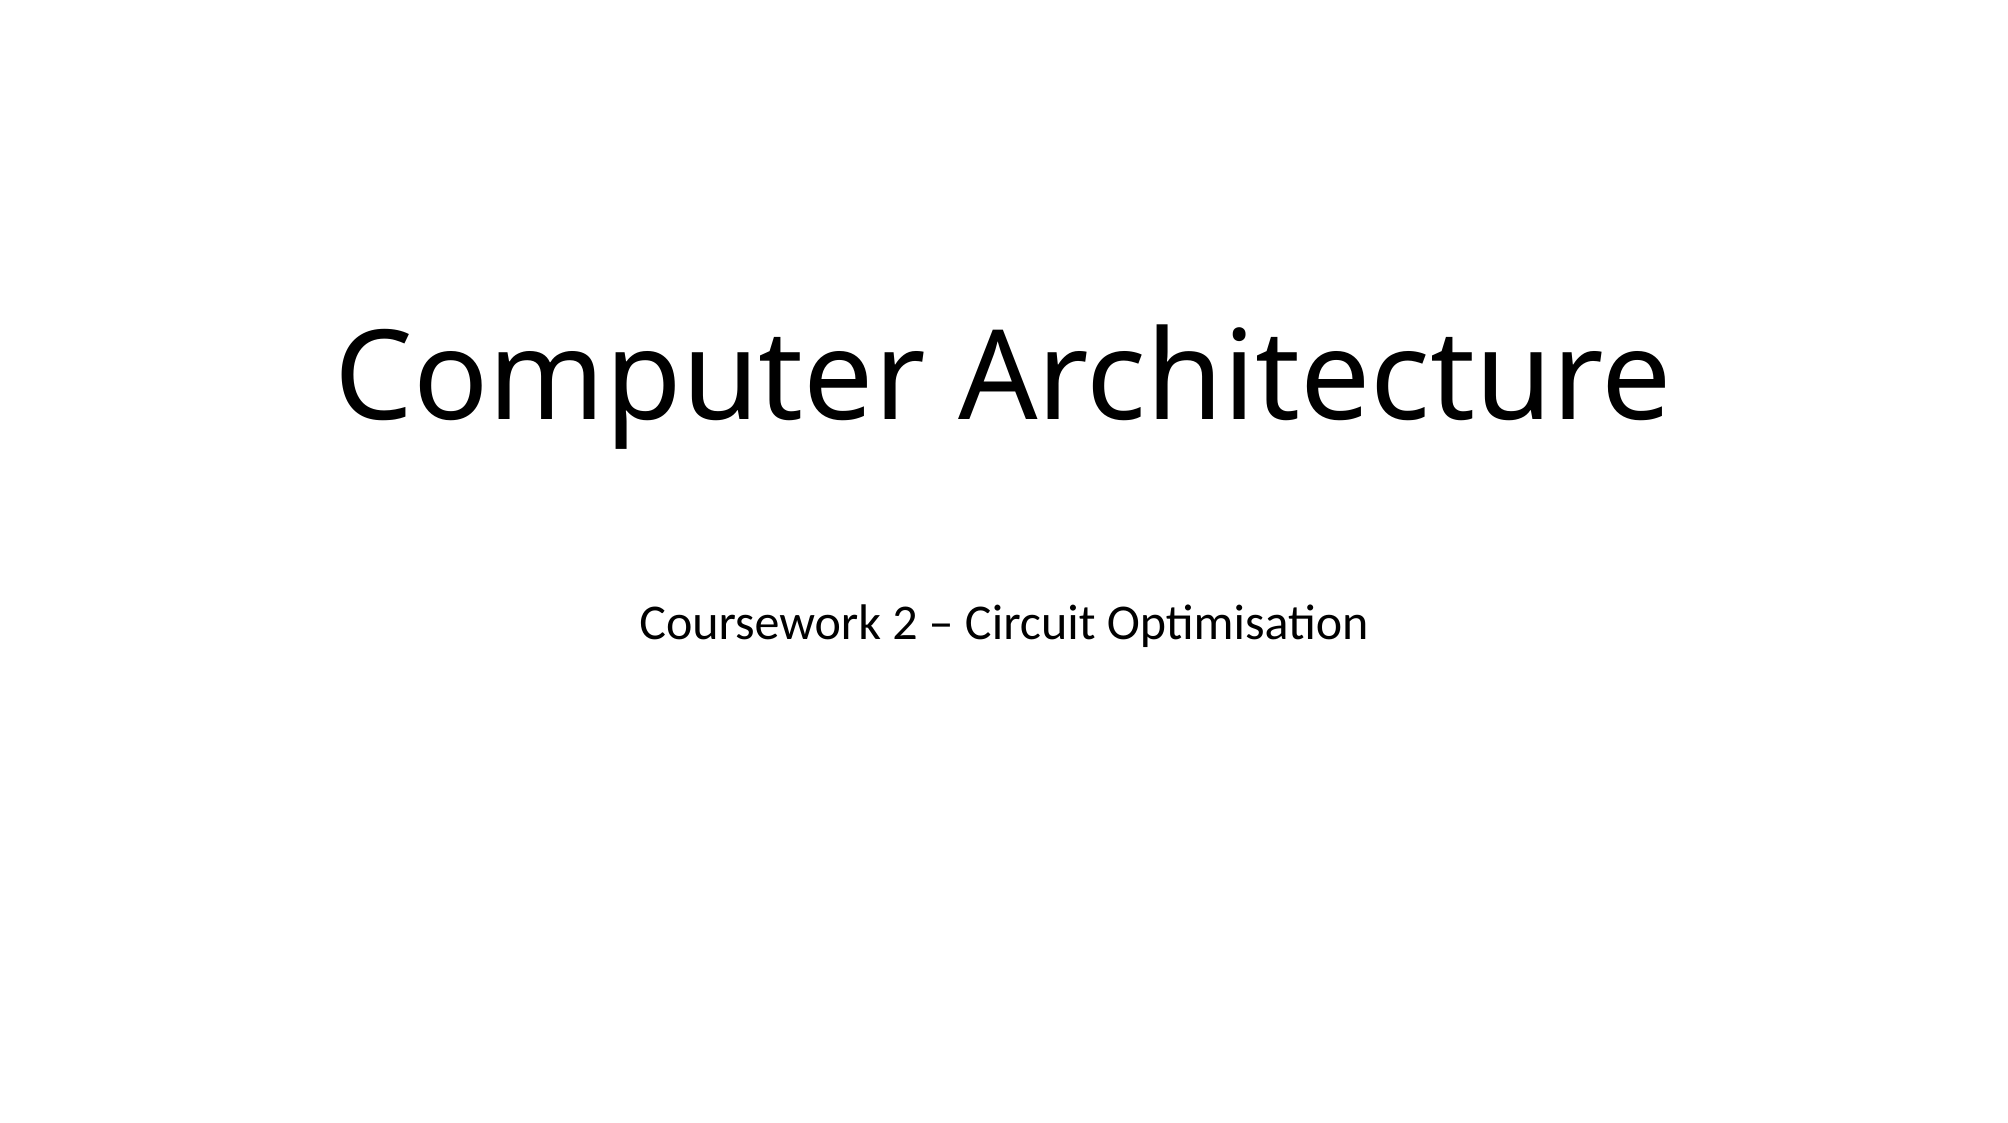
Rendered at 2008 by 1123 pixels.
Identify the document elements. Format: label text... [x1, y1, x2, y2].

subtitle Coursework 2 – Circuit Optimisation [250, 589, 1757, 861]
title Computer Architecture [250, 183, 1757, 575]
